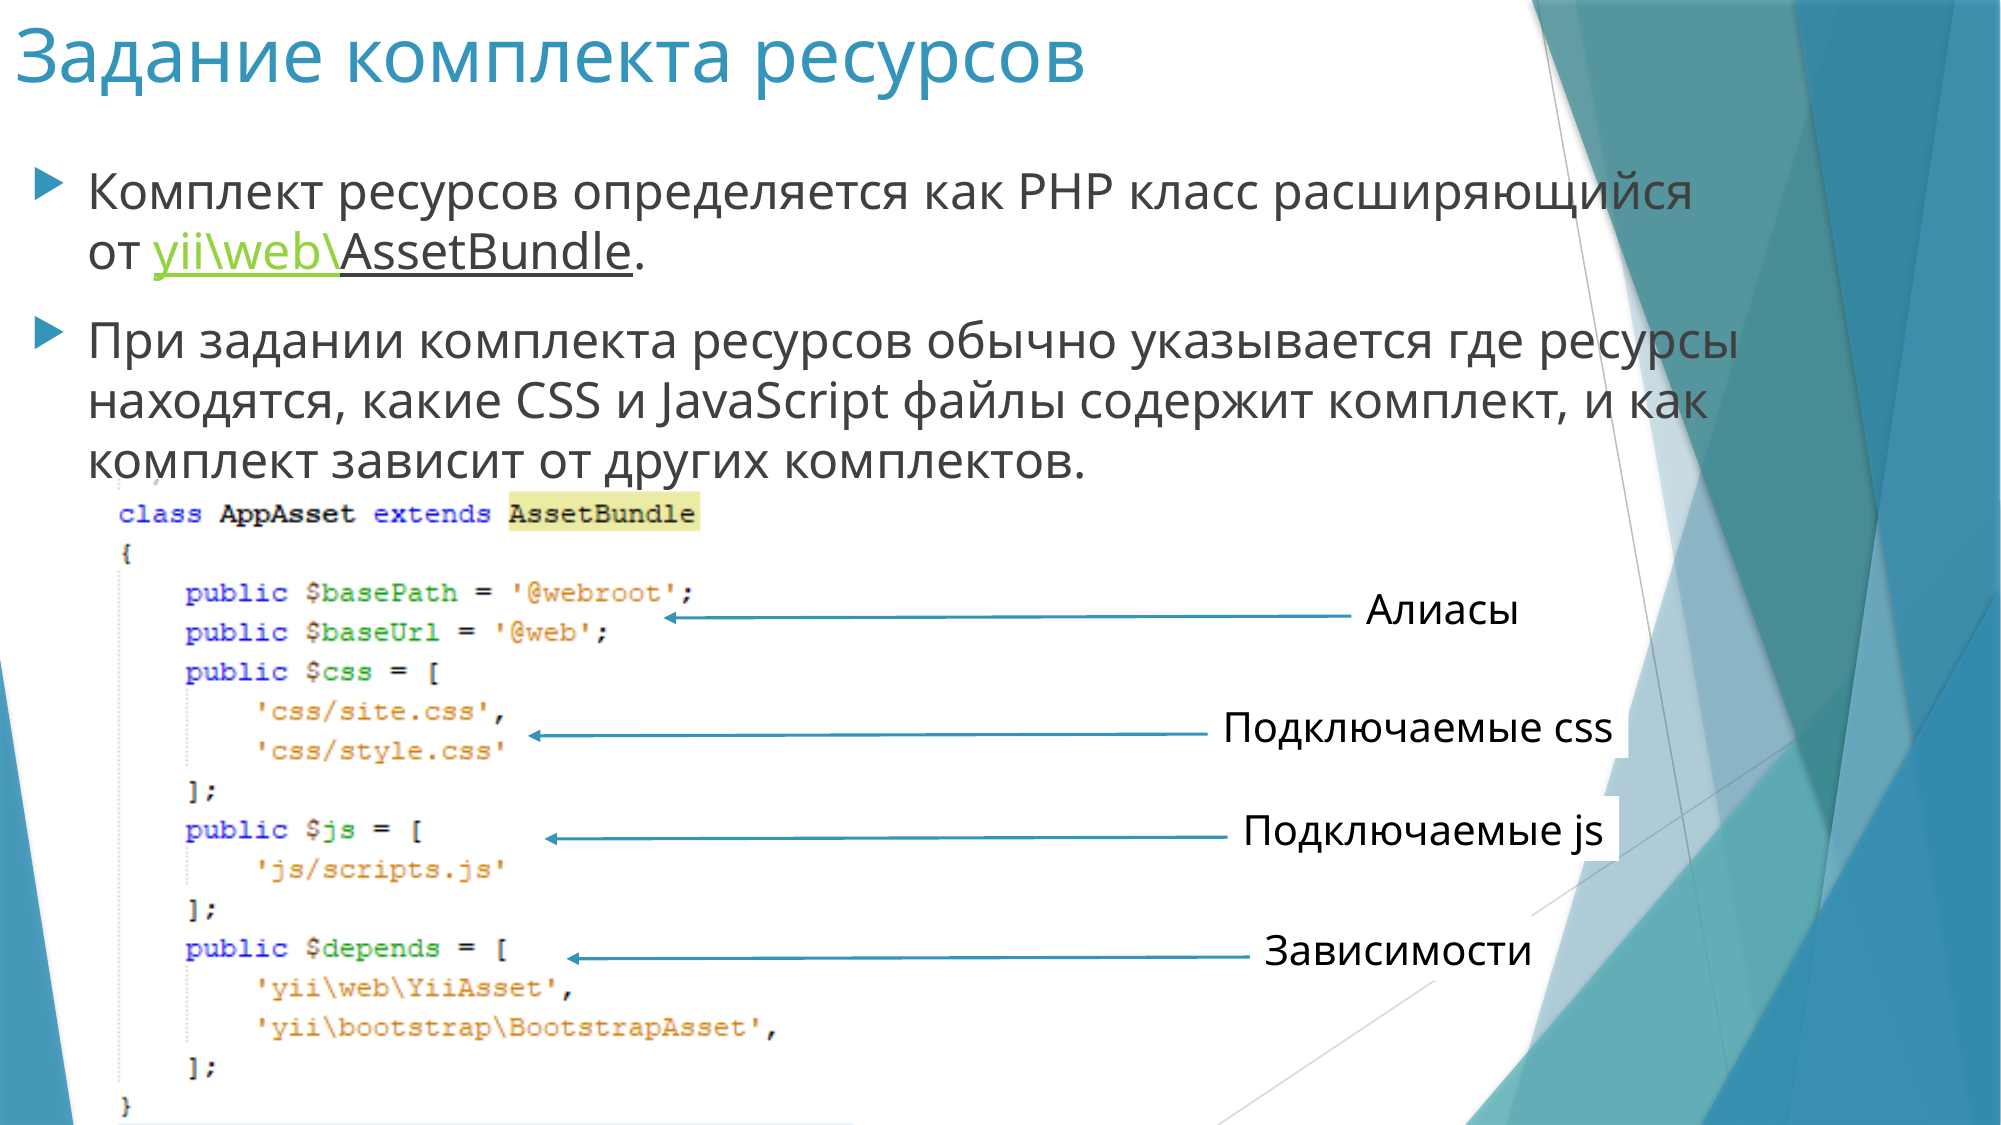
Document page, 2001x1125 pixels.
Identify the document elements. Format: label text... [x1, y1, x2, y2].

text_box Подключаемые css [1207, 693, 1629, 758]
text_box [662, 615, 1465, 619]
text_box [543, 836, 1346, 840]
text_box Зависимости [1249, 916, 1548, 981]
text_box Алиасы [1351, 575, 1535, 640]
text_box Подключаемые js [1227, 796, 1620, 861]
list Комплект ресурсов определяется как PHP класс расширяющийся от yii\web\AssetBundle. При задании комплекта ресурсов обычно указывается где ресурсы находятся, какие CSS и JavaScript файлы содержит комплект, и как комплект зависит от других комплектов. [16, 151, 1775, 789]
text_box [565, 956, 1368, 960]
picture [95, 479, 854, 1125]
title Задание комплекта ресурсов [0, 0, 1411, 217]
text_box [527, 733, 1330, 737]
